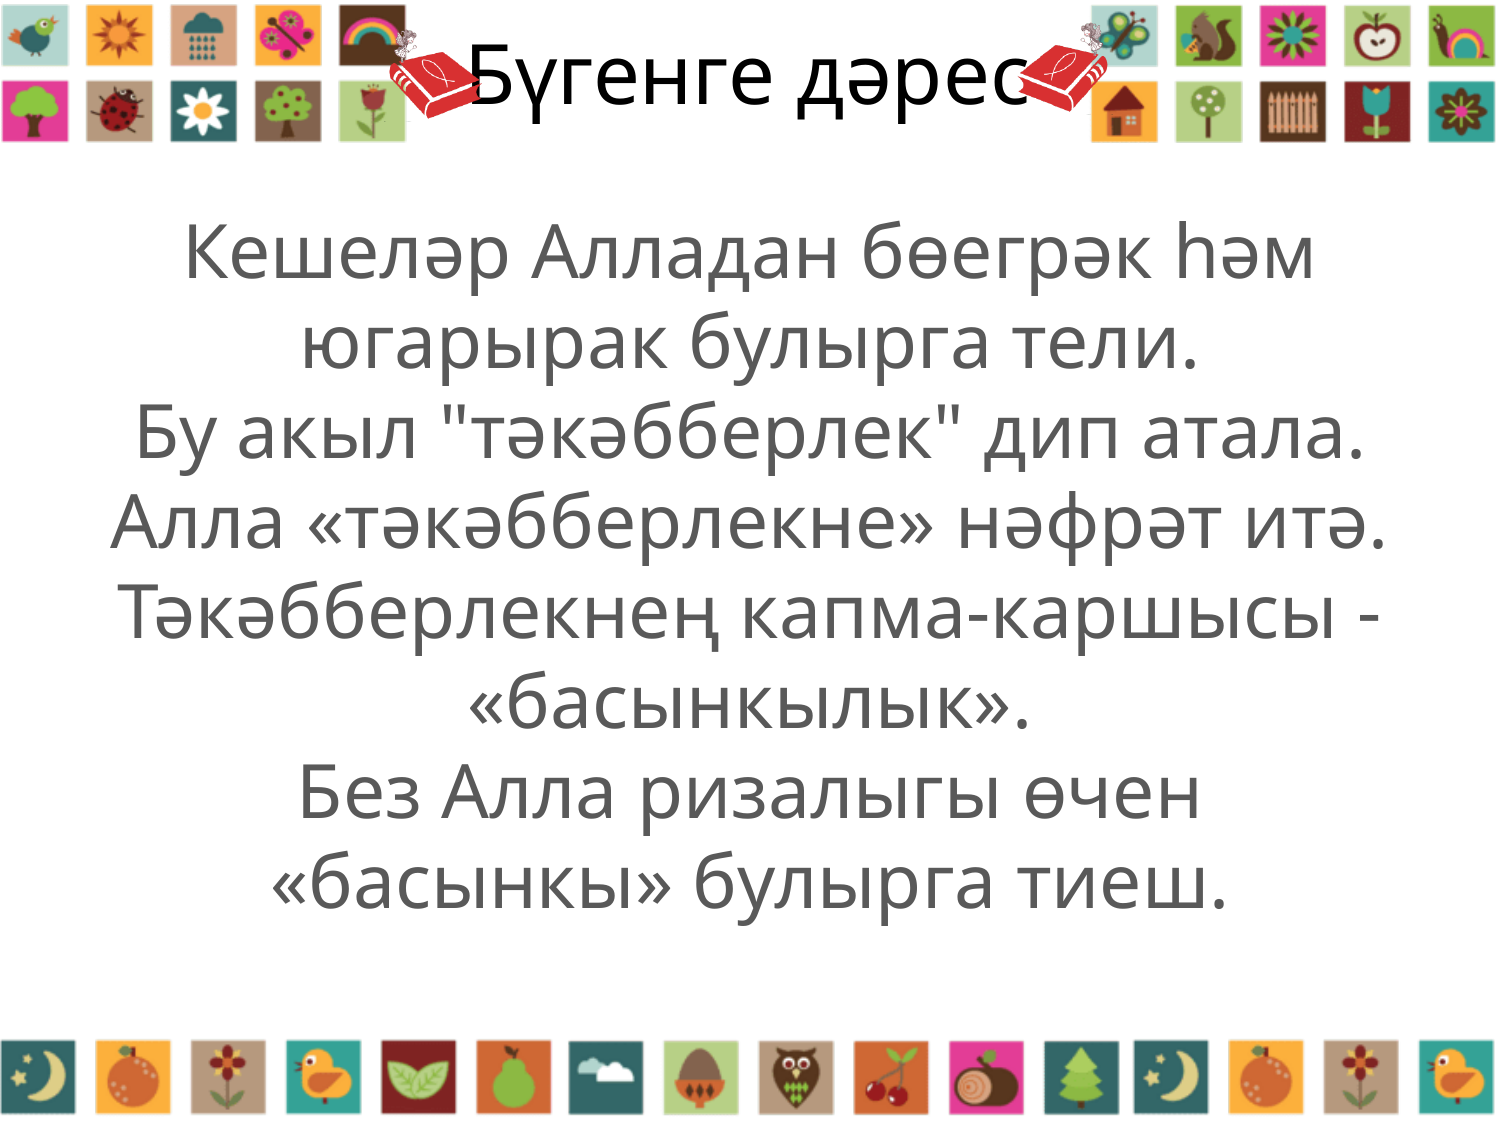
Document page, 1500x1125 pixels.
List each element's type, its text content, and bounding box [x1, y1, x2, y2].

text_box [0, 1028, 1500, 1118]
text_box Бүгенге дәрес [513, 13, 1078, 129]
picture [0, 3, 514, 150]
picture [985, 3, 1500, 150]
text_box Кешеләр Алладан бөегрәк һәм югарырак булырга тели. Бу акыл "тәкәбберлек" дип атала. Алла «тәкәбберлекне» нәфрәт итә. Тәкәбберлекнең капма-каршысы - «басынкылык». Без Алла ризалыгы өчен «басынкы» булырга тиеш. [76, 196, 1424, 931]
